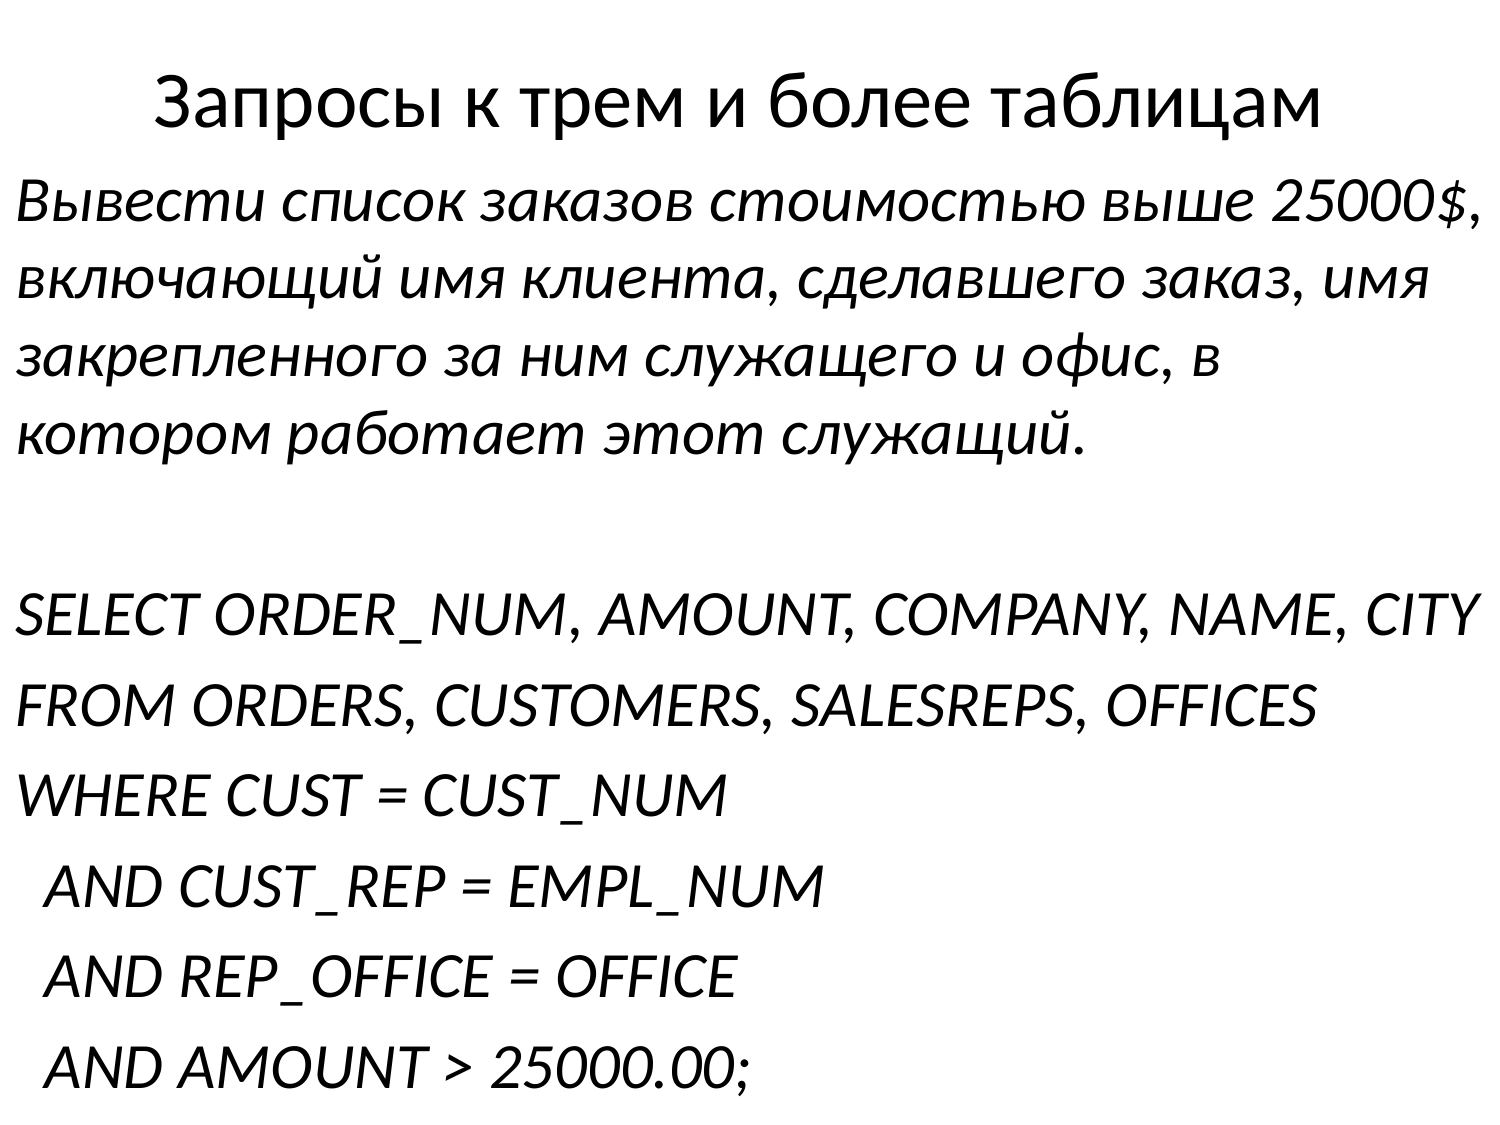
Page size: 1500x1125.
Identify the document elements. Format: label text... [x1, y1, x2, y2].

title Запросы к трем и более таблицам [64, 1, 1415, 149]
list Вывести список заказов стоимостью выше 25000$, включающий имя клиента, сделавшего заказ, имя закрепленного за ним служащего и офис, в котором работает этот служащий. SELECT ORDER_NUM, AMOUNT, COMPANY, NAME, CITY FROM ORDERS, CUSTOMERS, SALESREPS, OFFICES WHERE CUST = CUST_NUM AND CUST_REP = EMPL_NUM AND REP_OFFICE = OFFICE AND AMOUNT > 25000.00; [0, 149, 1500, 1125]
